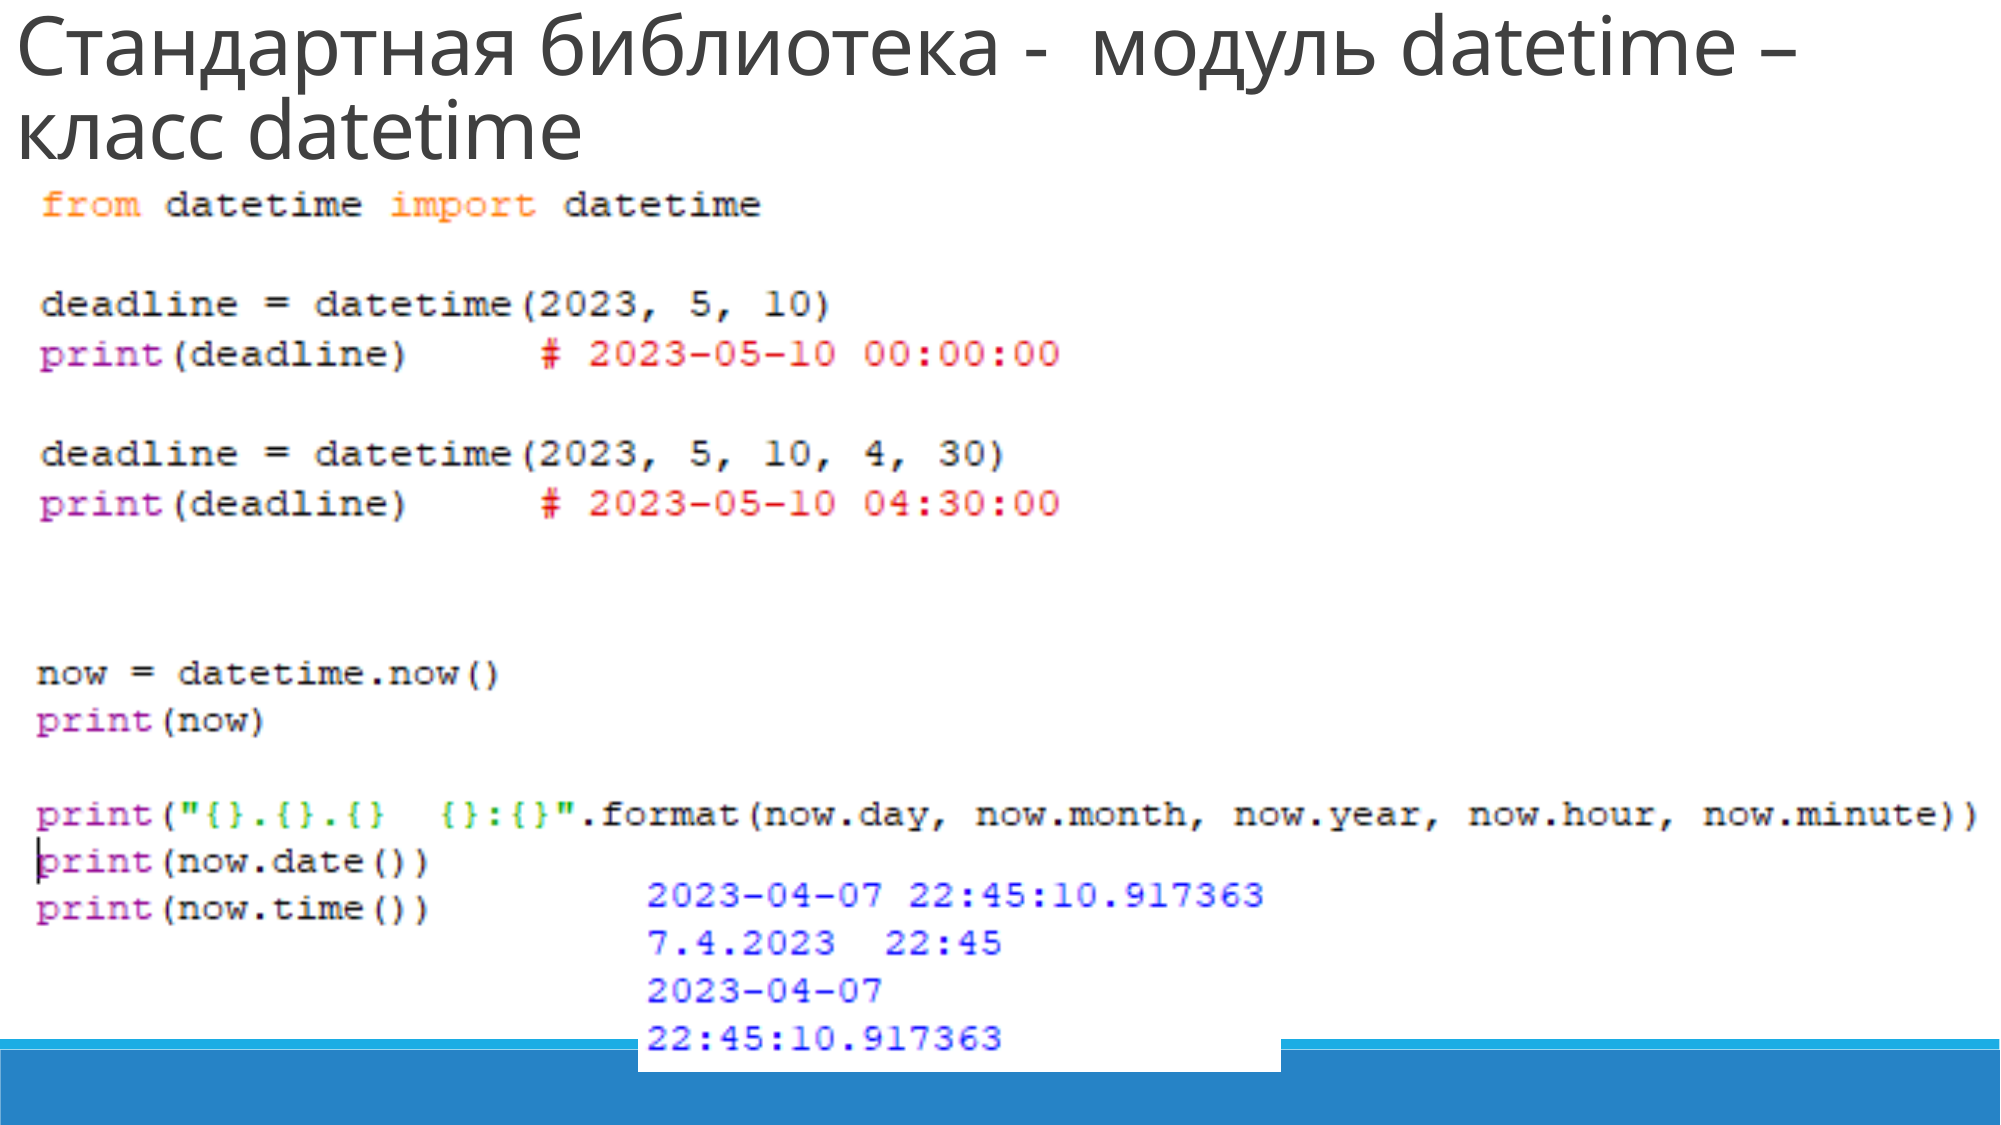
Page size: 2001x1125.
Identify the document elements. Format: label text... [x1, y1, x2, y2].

picture [32, 632, 1986, 1073]
text_box Стандартная библиотека - модуль datetime – класс datetime [0, 0, 2000, 184]
picture [32, 182, 1073, 530]
